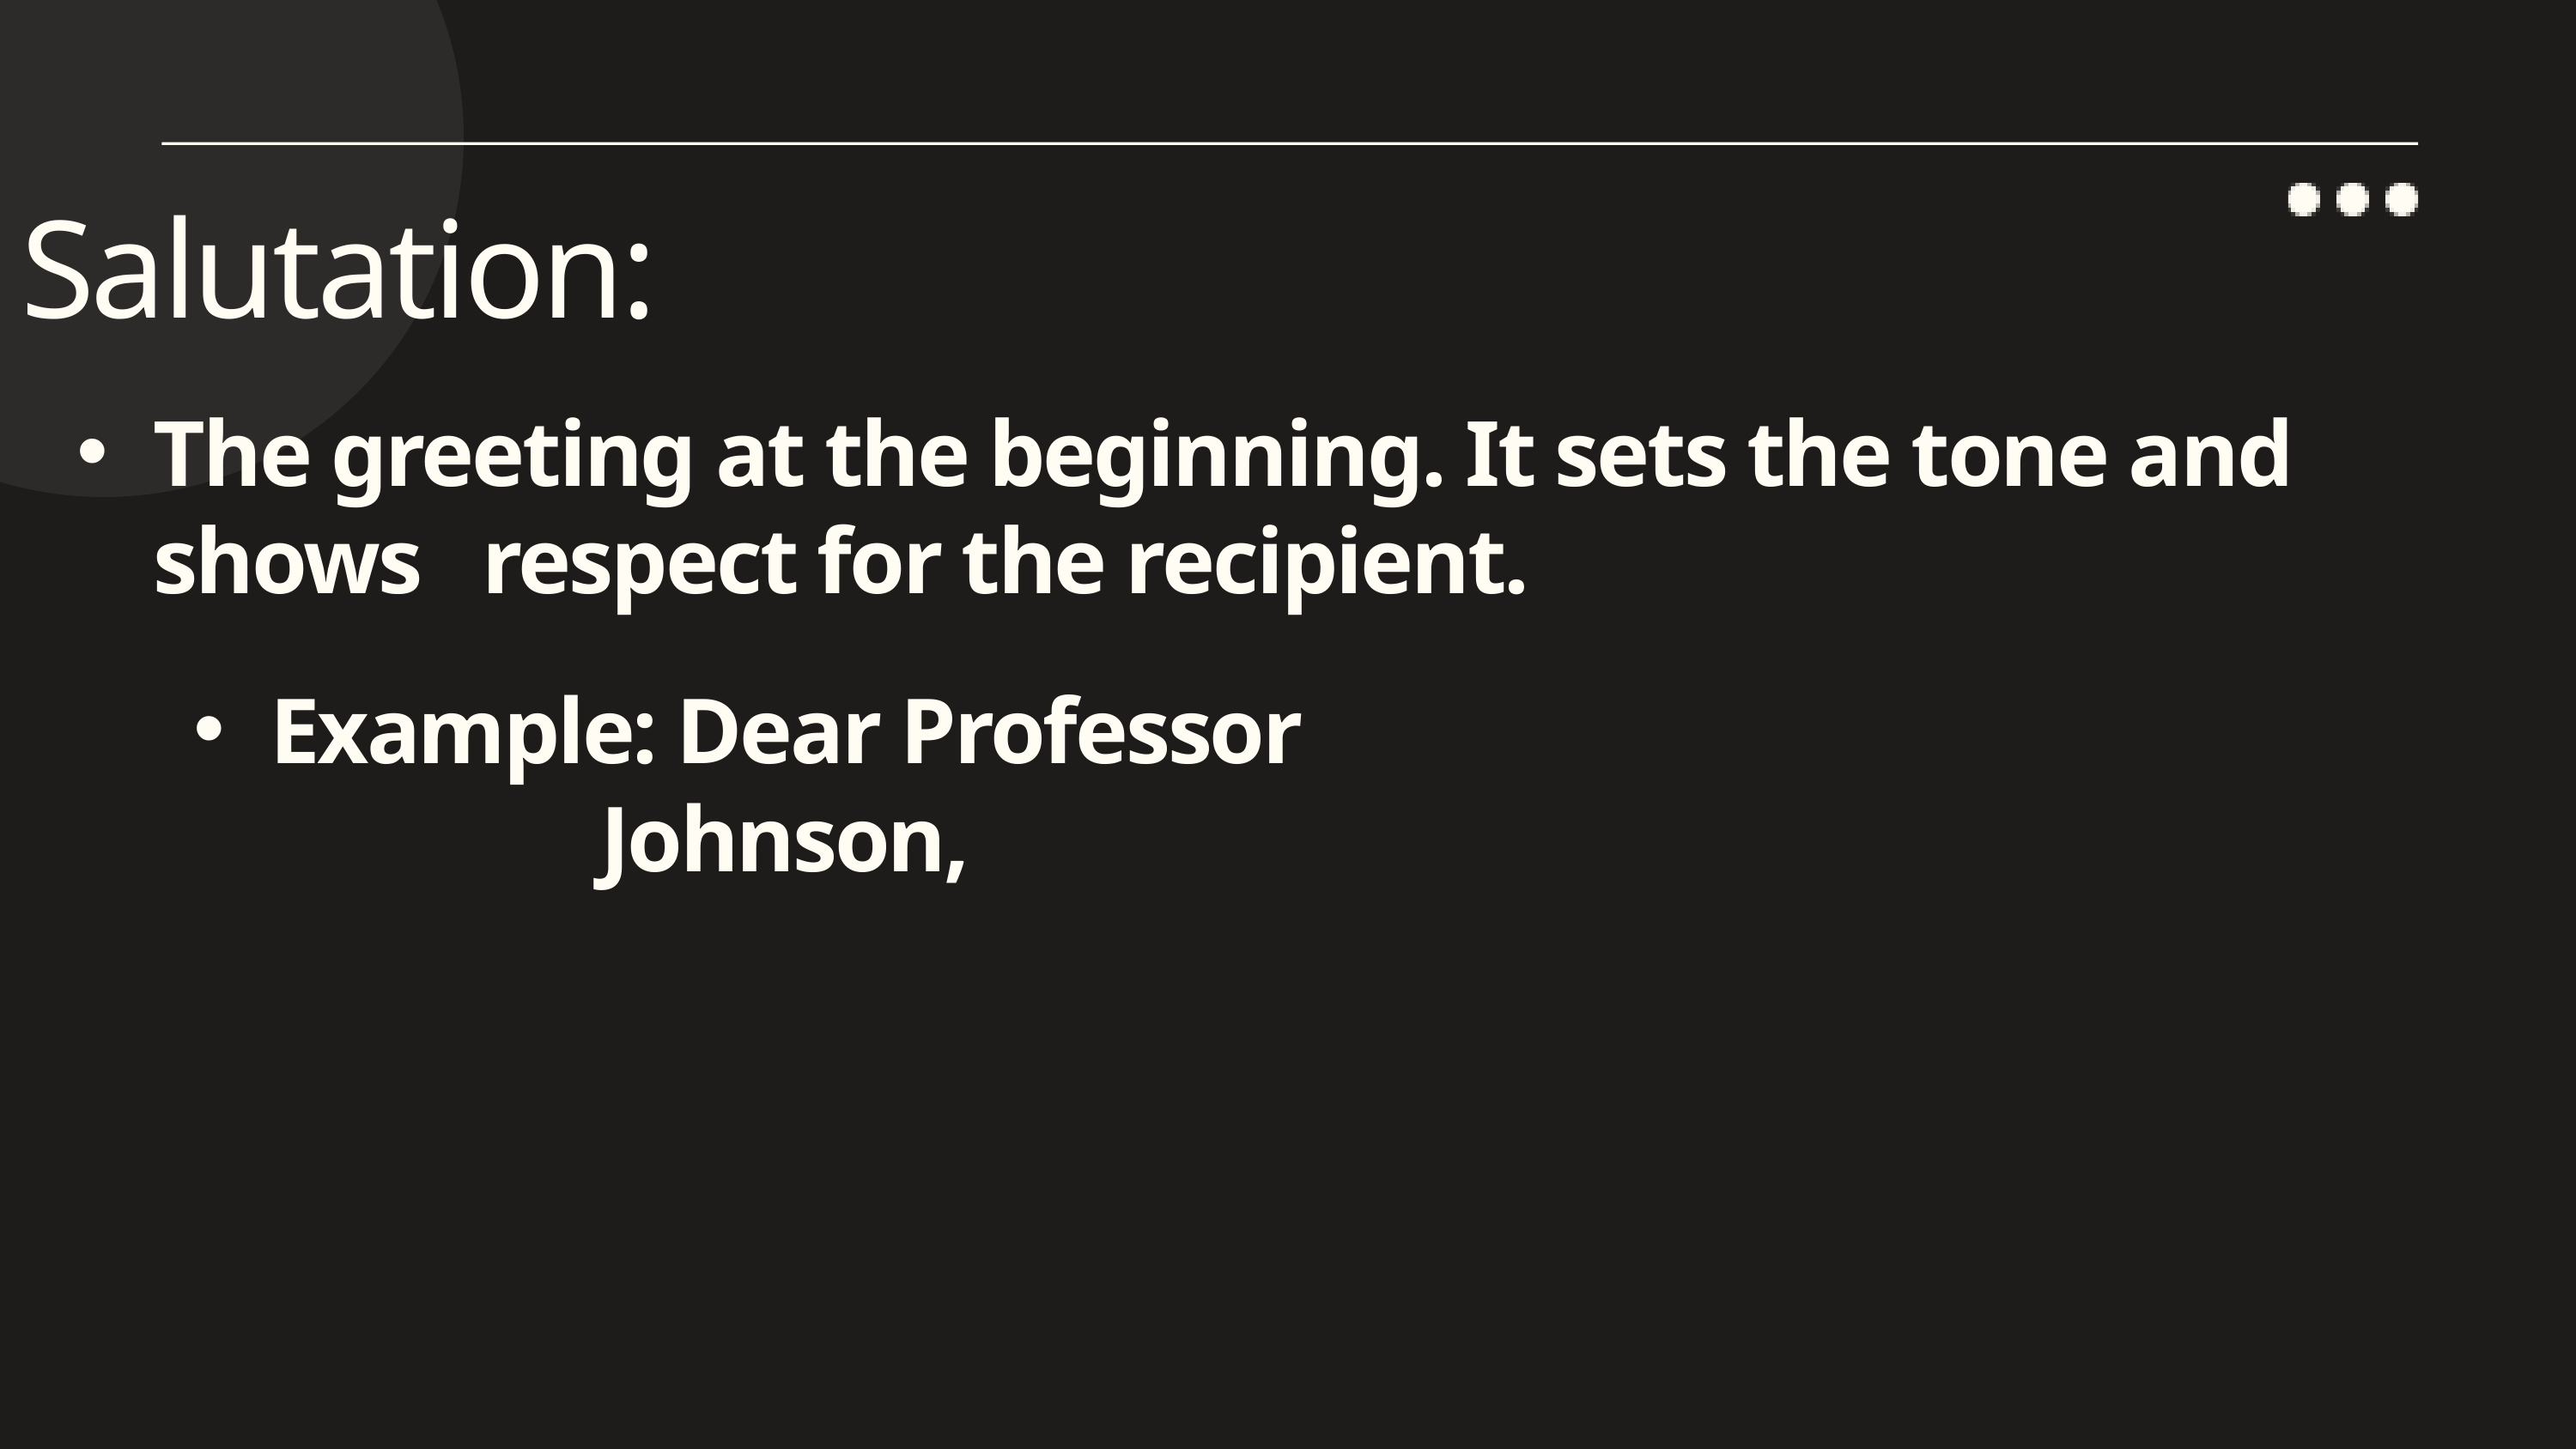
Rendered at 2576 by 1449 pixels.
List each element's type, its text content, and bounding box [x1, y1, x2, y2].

text_box The greeting at the beginning. It sets the tone and shows respect for the recipient. [0, 395, 2419, 612]
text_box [0, 0, 465, 498]
text_box Salutation: [469, 183, 1084, 346]
text_box Example: Dear Professor Johnson, [0, 674, 1450, 890]
text_box [2287, 183, 2419, 216]
